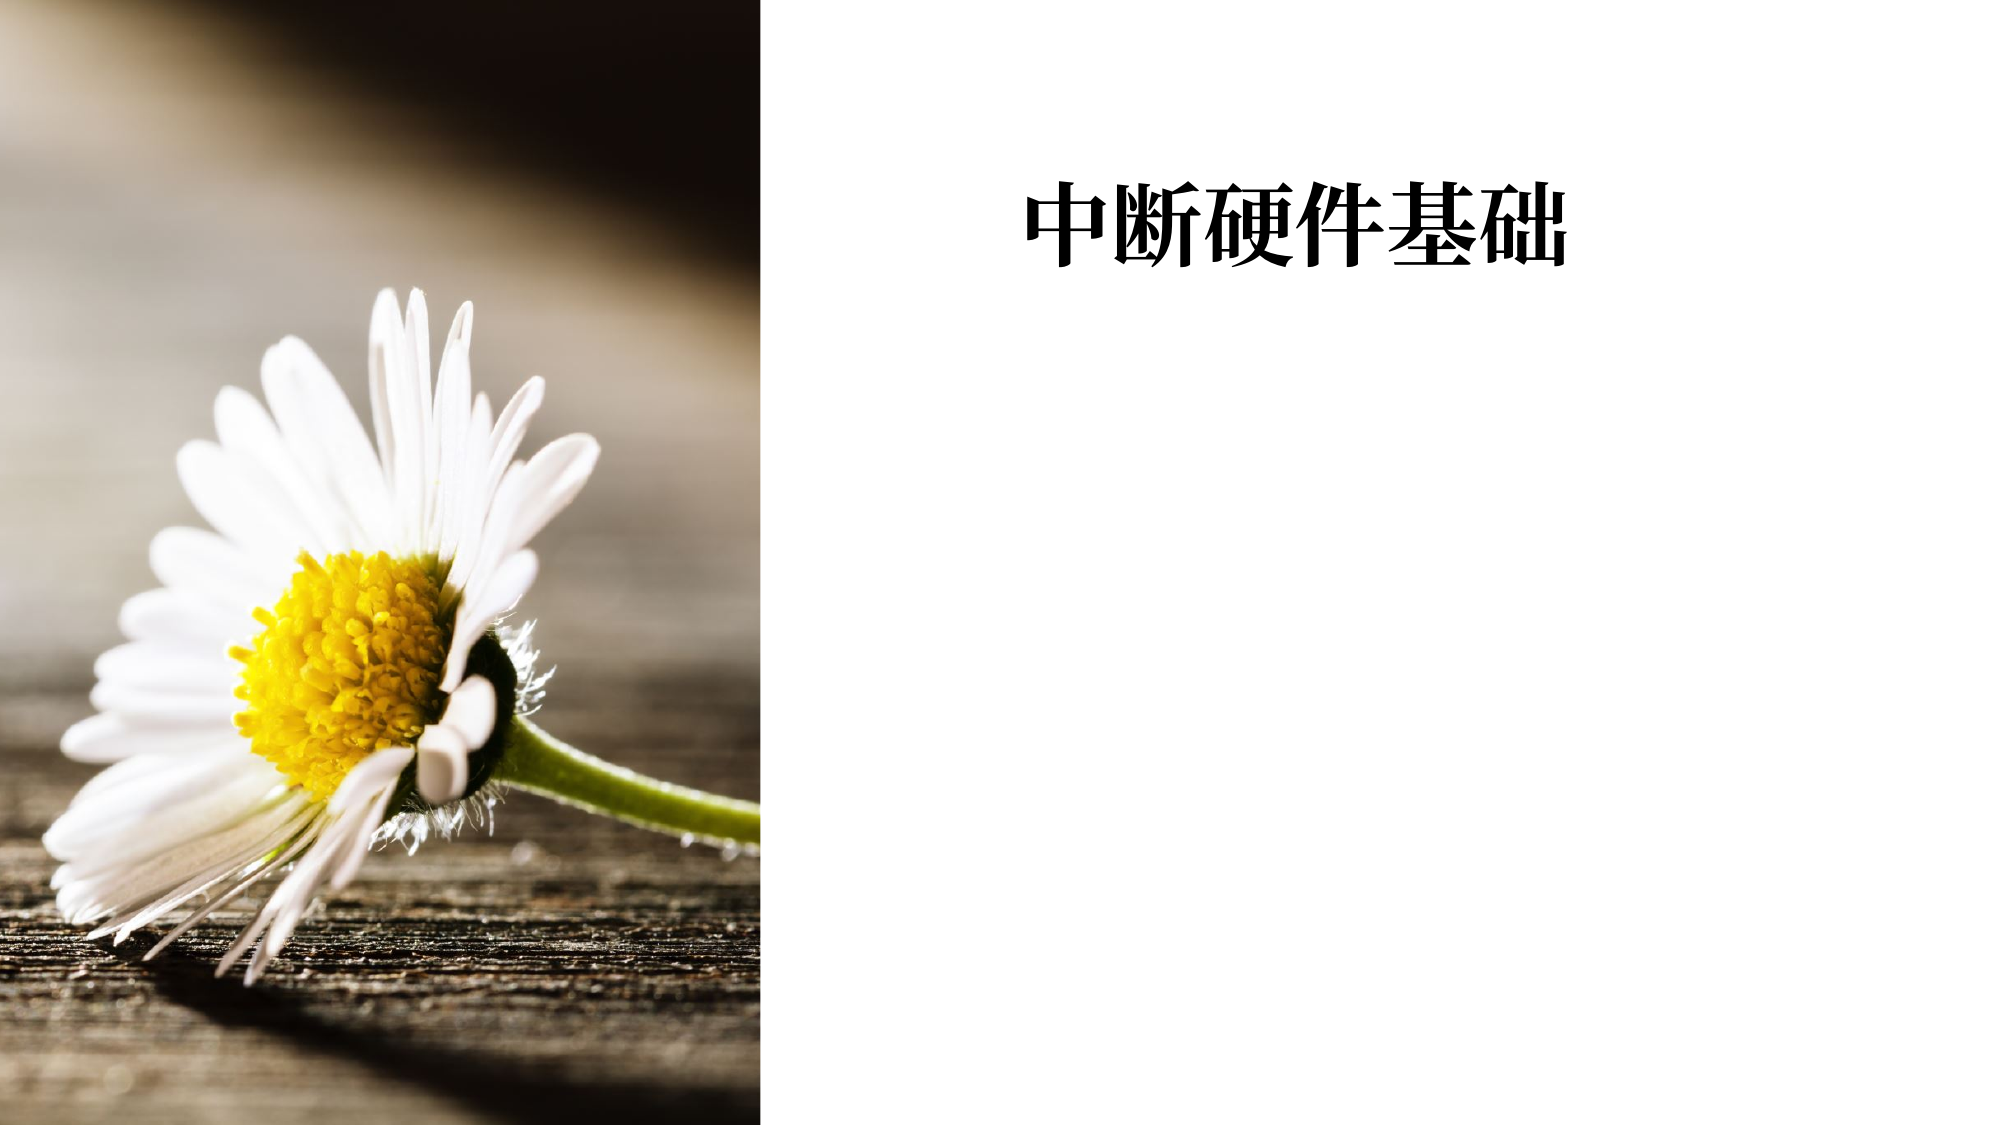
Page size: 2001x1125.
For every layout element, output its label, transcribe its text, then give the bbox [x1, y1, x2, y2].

text_box 中断硬件基础 [1004, 172, 1719, 327]
picture [0, 0, 761, 1125]
